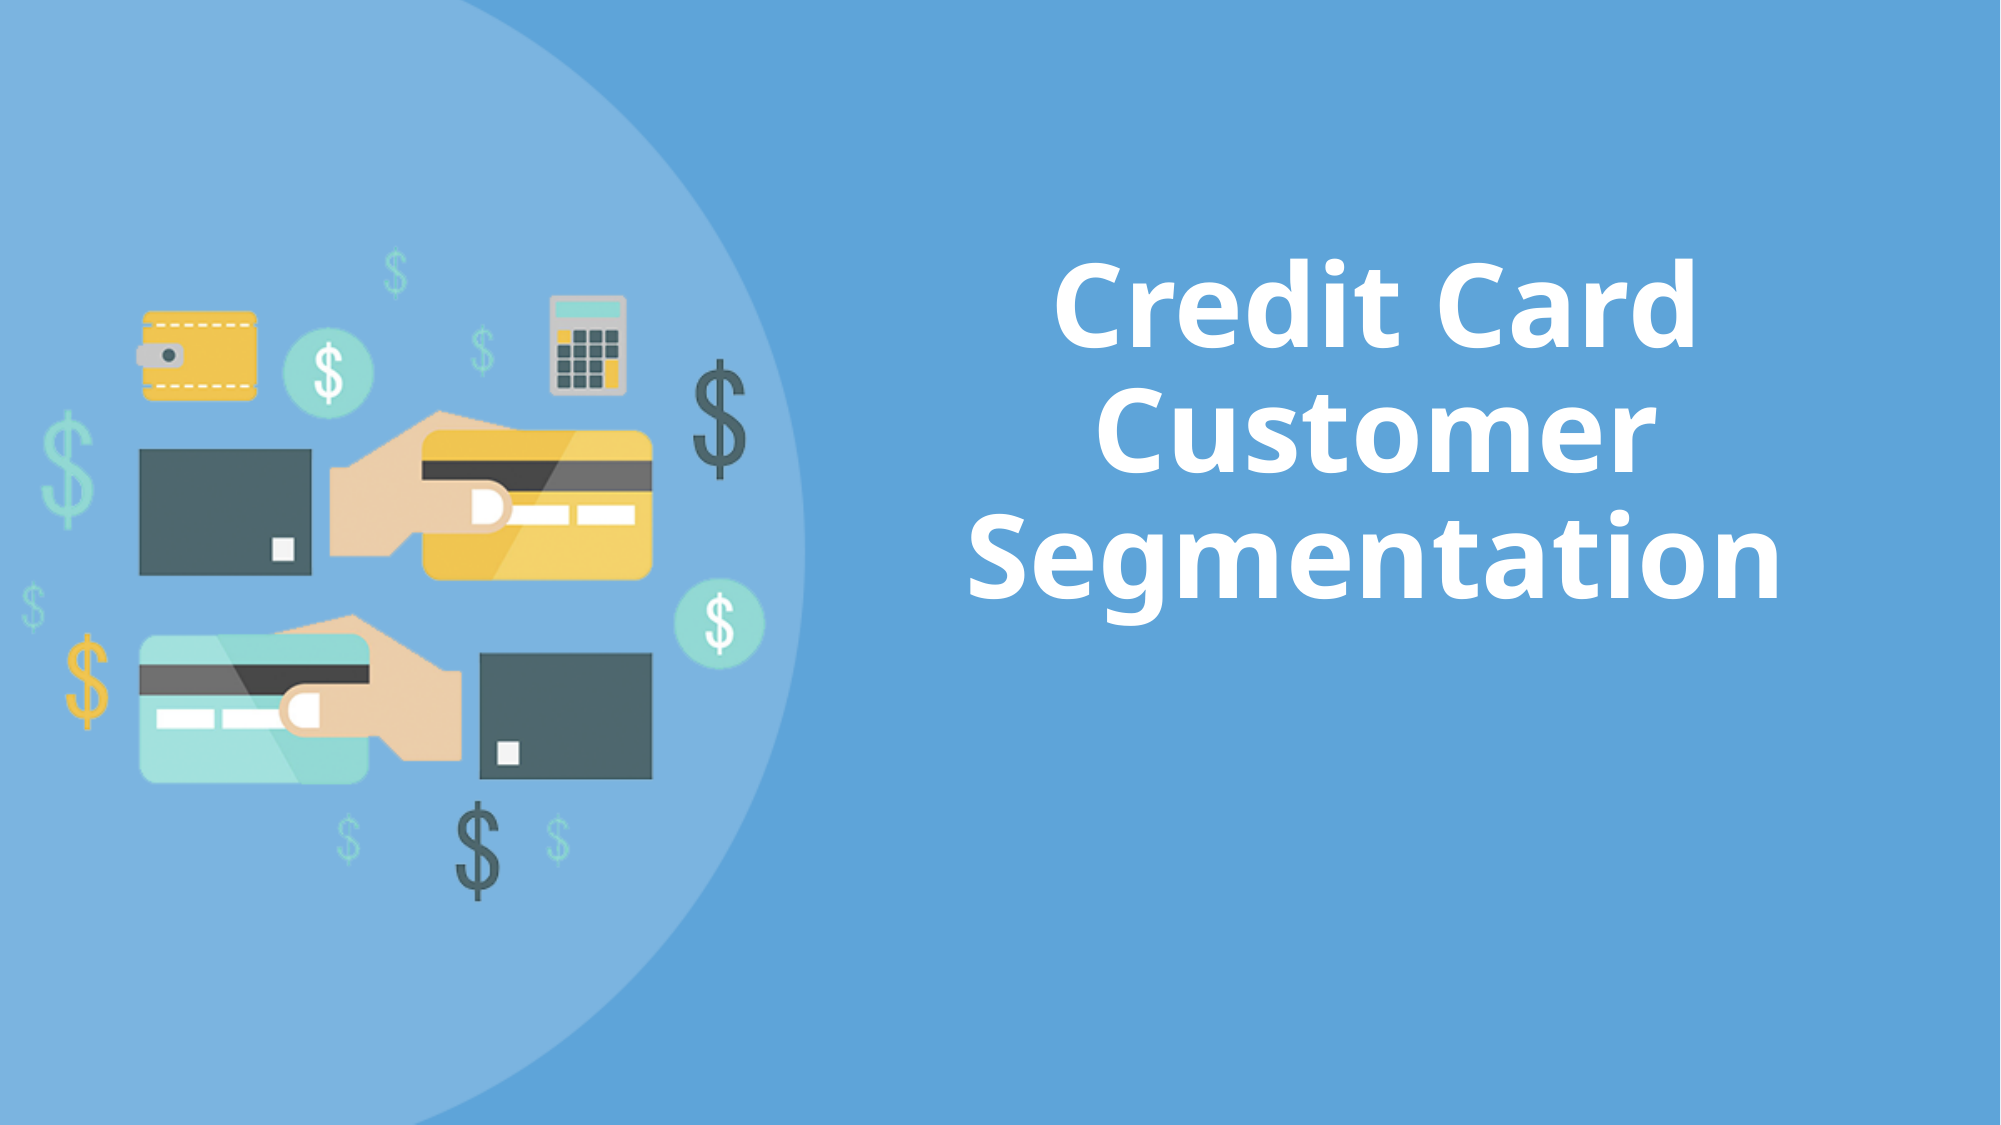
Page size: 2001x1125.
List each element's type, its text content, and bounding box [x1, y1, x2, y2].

text_box [806, 308, 1946, 700]
title Credit Card Customer Segmentation [806, 239, 1946, 308]
picture [0, 0, 2001, 1125]
